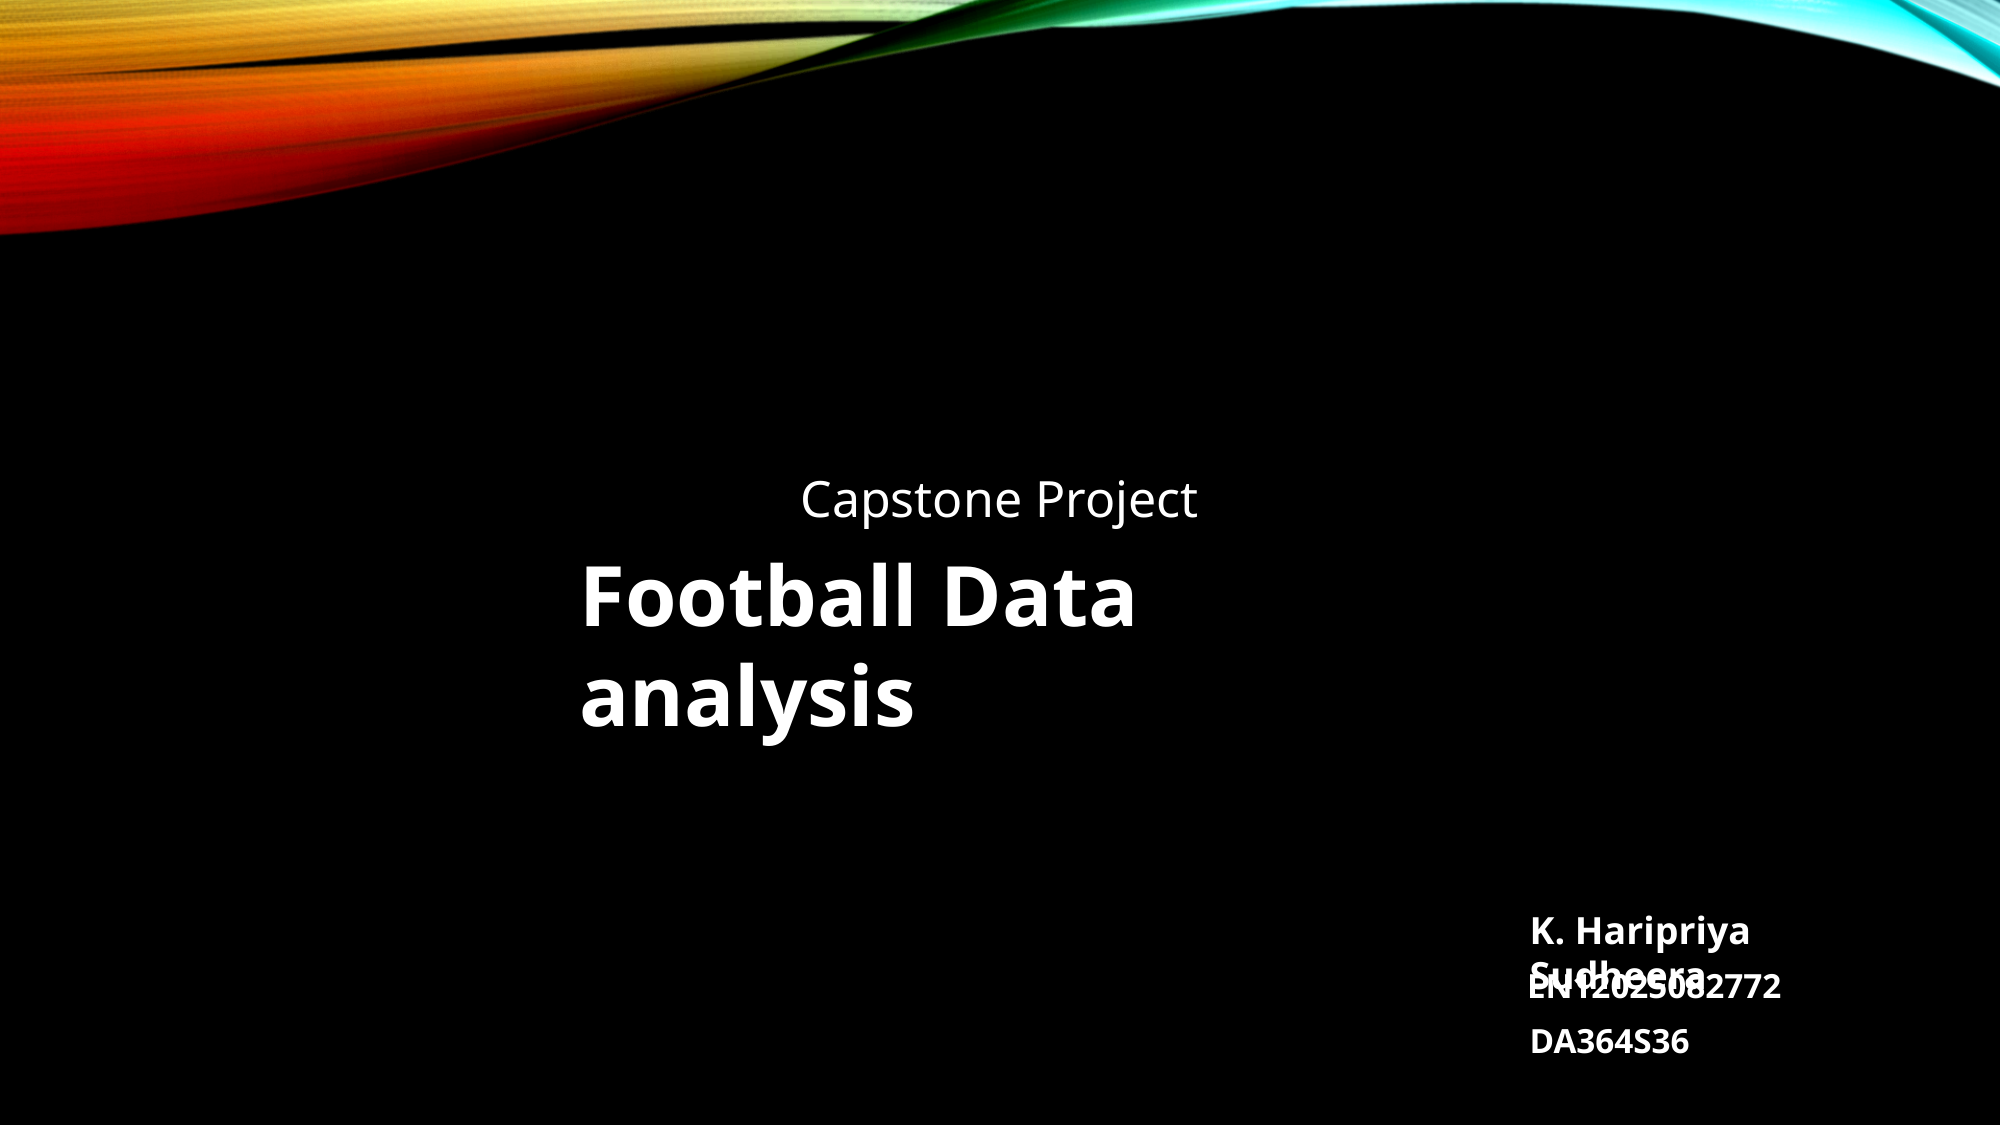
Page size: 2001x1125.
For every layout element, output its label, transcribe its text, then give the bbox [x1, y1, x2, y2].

text_box DA364S36 [1514, 1012, 1737, 1068]
text_box EN12025082772 [1512, 957, 1797, 1013]
text_box K. Haripriya Sudheera [1514, 899, 1951, 1005]
text_box Capstone Project [785, 459, 1214, 535]
text_box Football Data analysis [565, 535, 1490, 751]
picture [0, 0, 2000, 237]
